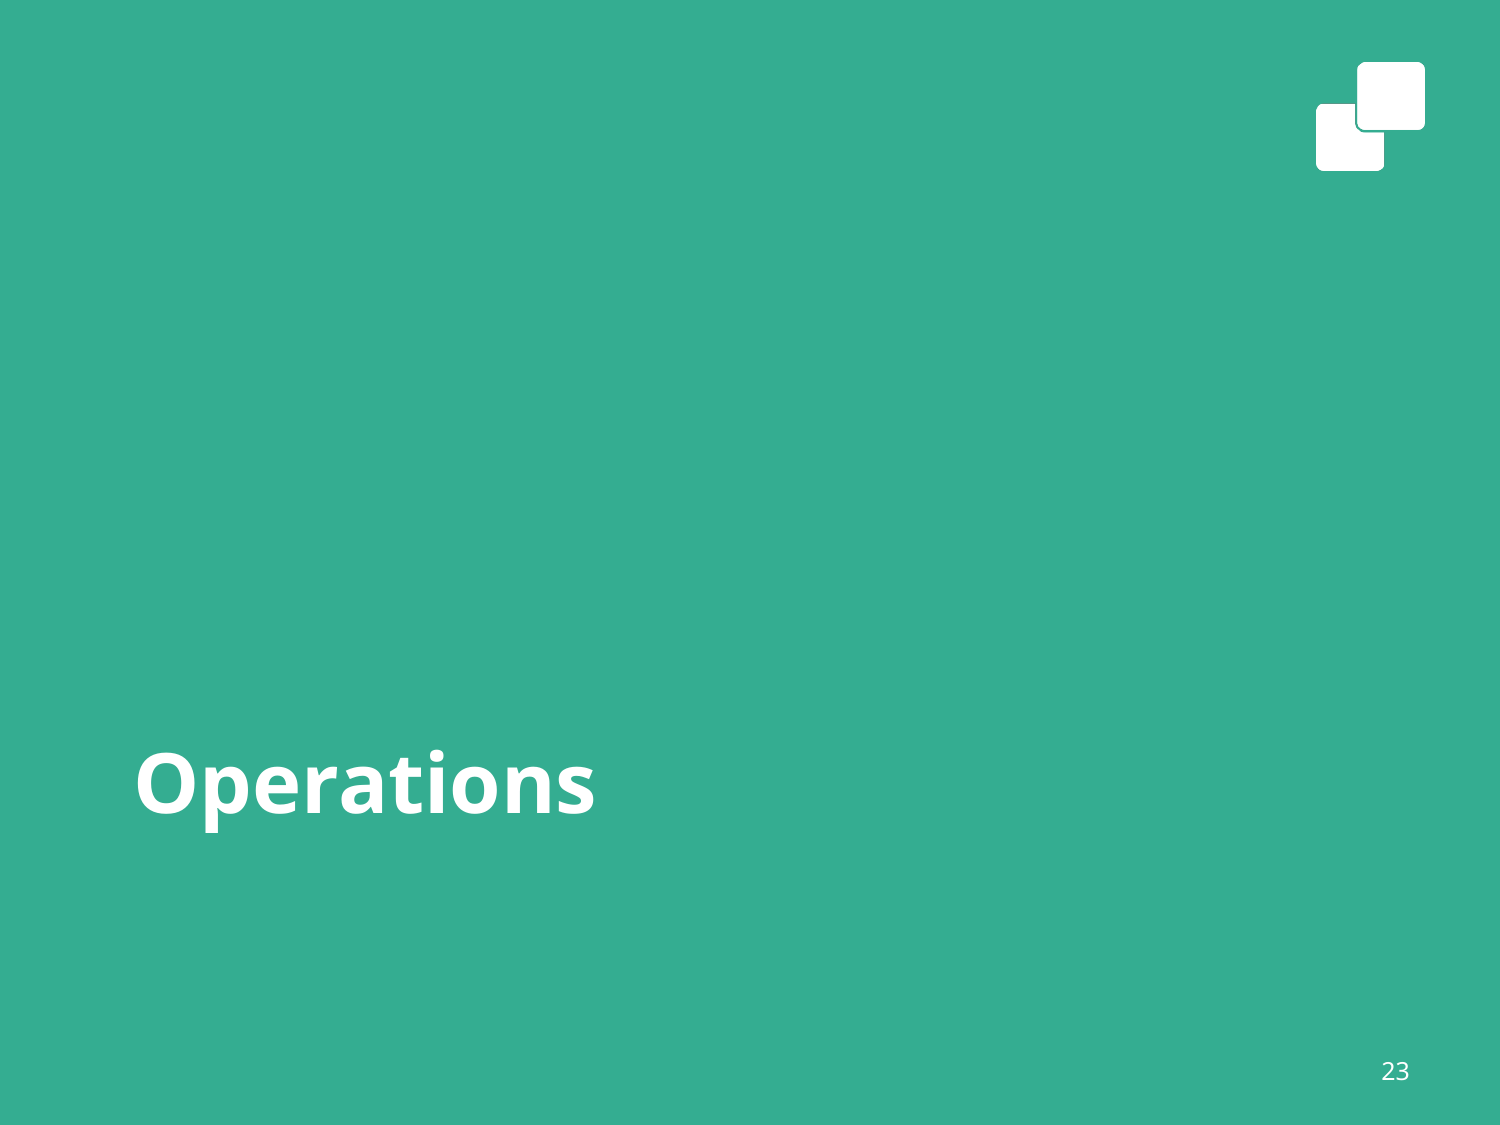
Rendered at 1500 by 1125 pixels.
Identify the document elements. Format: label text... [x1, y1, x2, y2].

title Operations [118, 722, 1394, 947]
picture [1316, 62, 1425, 171]
slide_number 23 [1074, 1042, 1425, 1103]
